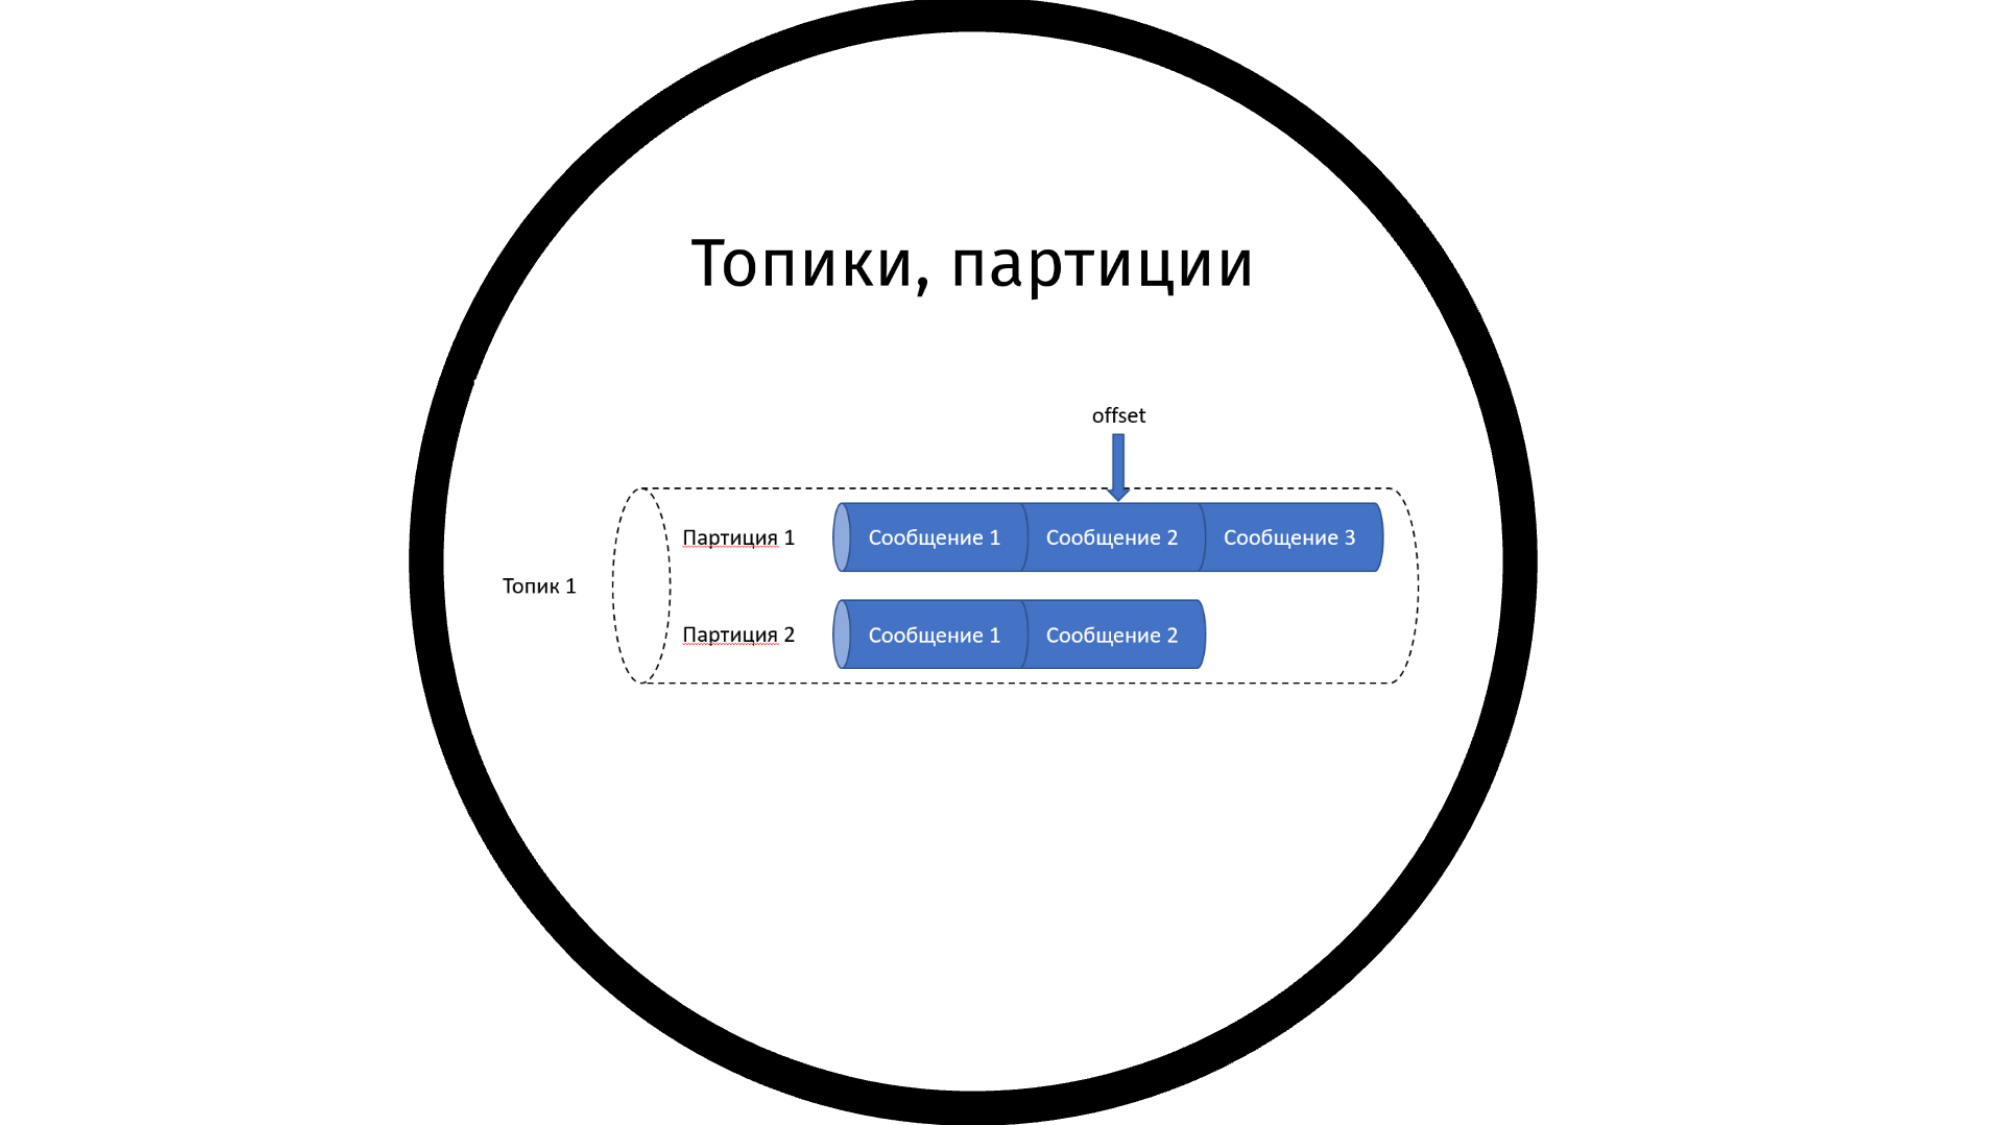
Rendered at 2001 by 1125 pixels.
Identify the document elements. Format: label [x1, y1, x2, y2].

picture [296, 0, 1735, 1125]
